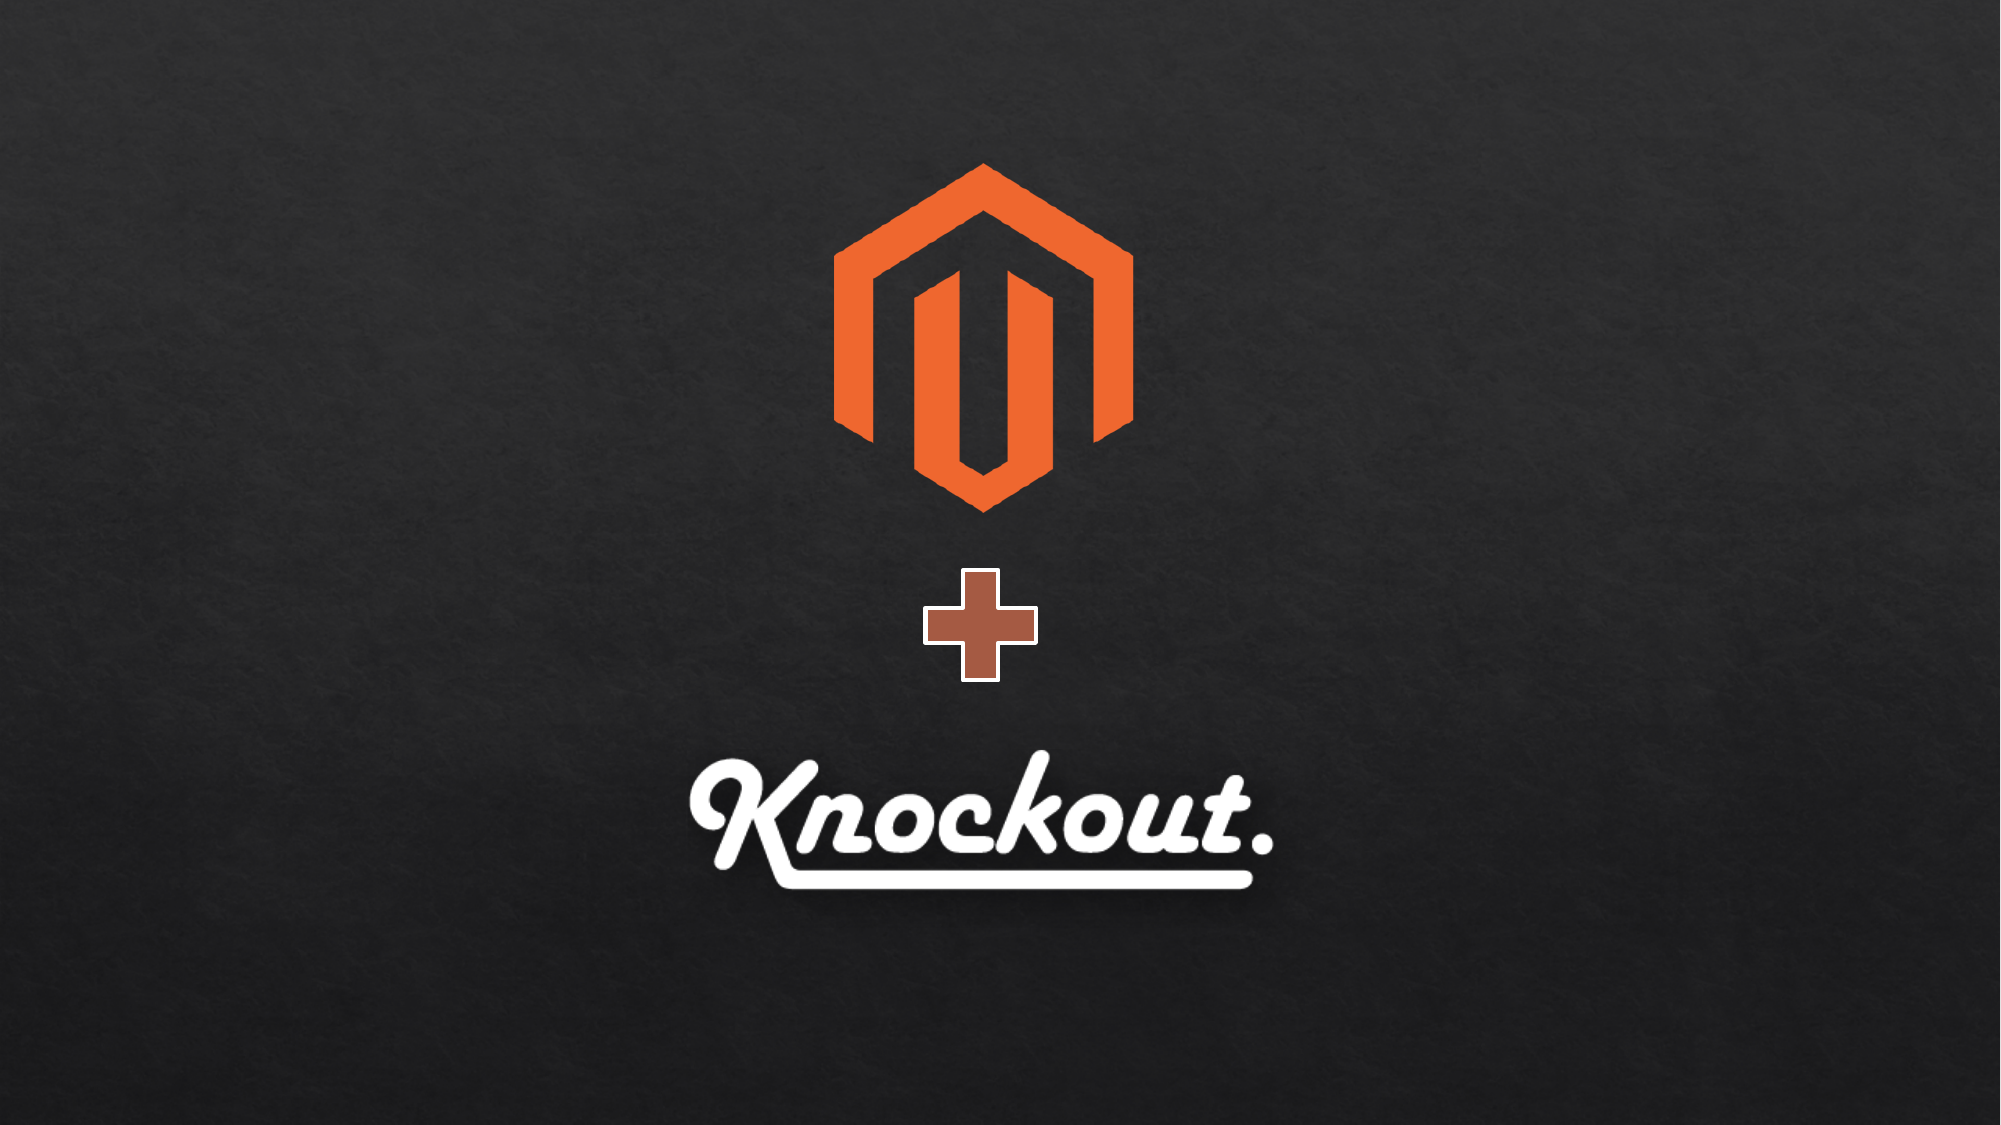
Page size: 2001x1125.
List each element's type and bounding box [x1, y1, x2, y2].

picture [526, 592, 1465, 1085]
picture [752, 106, 1214, 569]
text_box [961, 580, 1000, 588]
